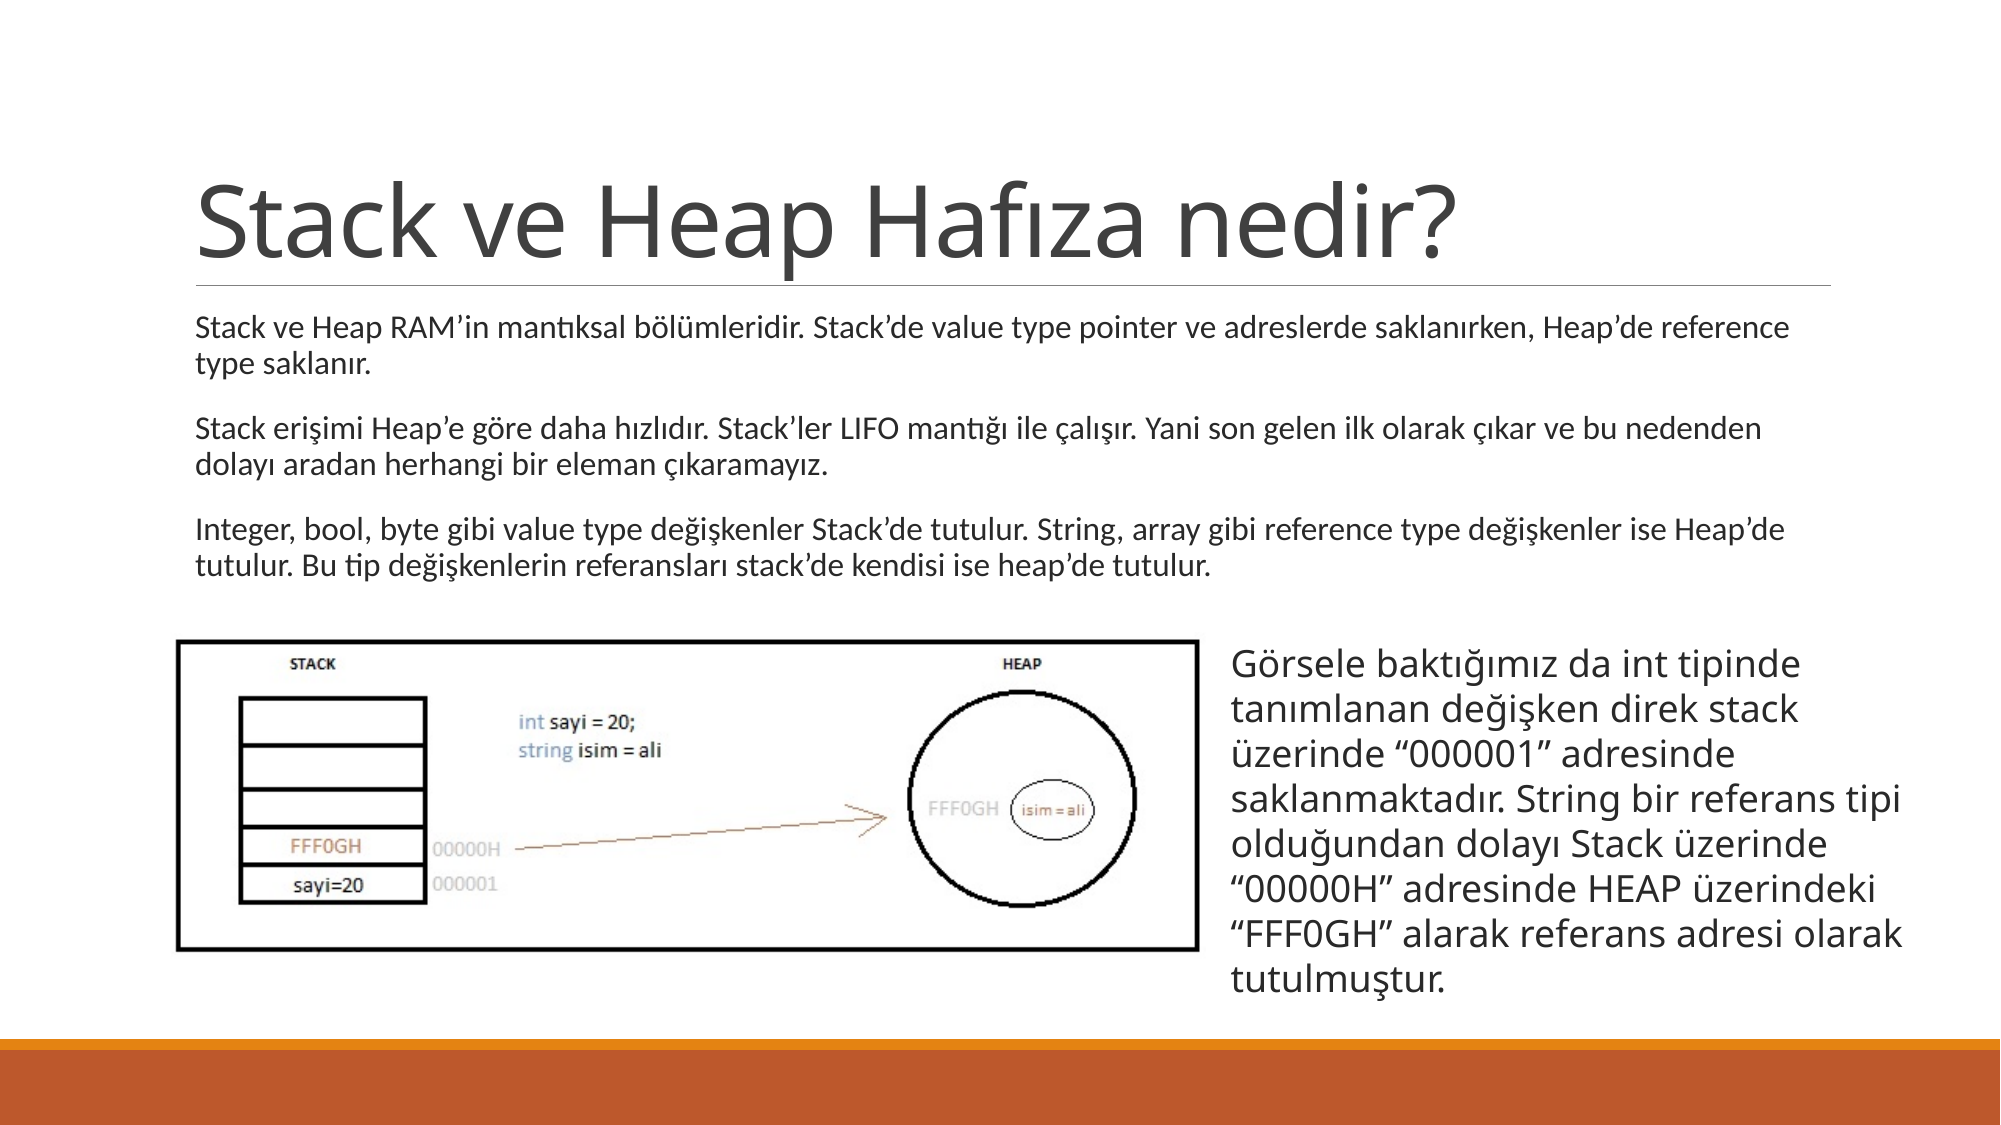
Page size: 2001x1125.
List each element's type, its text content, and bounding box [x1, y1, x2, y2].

list Stack ve Heap RAM’in mantıksal bölümleridir. Stack’de value type pointer ve adreslerde saklanırken, Heap’de reference type saklanır. Stack erişimi Heap’e göre daha hızlıdır. Stack’ler LIFO mantığı ile çalışır. Yani son gelen ilk olarak çıkar ve bu nedenden dolayı aradan herhangi bir eleman çıkaramayız. Integer, bool, byte gibi value type değişkenler Stack’de tutulur. String, array gibi reference type değişkenler ise Heap’de tutulur. Bu tip değişkenlerin referansları stack’de kendisi ise heap’de tutulur. [180, 302, 1830, 634]
picture [169, 632, 1207, 960]
title Stack ve Heap Hafıza nedir? [180, 47, 1830, 285]
text_box Görsele baktığımız da int tipinde tanımlanan değişken direk stack üzerinde “000001” adresinde saklanmaktadır. String bir referans tipi olduğundan dolayı Stack üzerinde “00000H” adresinde HEAP üzerindeki “FFF0GH” alarak referans adresi olarak tutulmuştur. [1215, 632, 1977, 1008]
